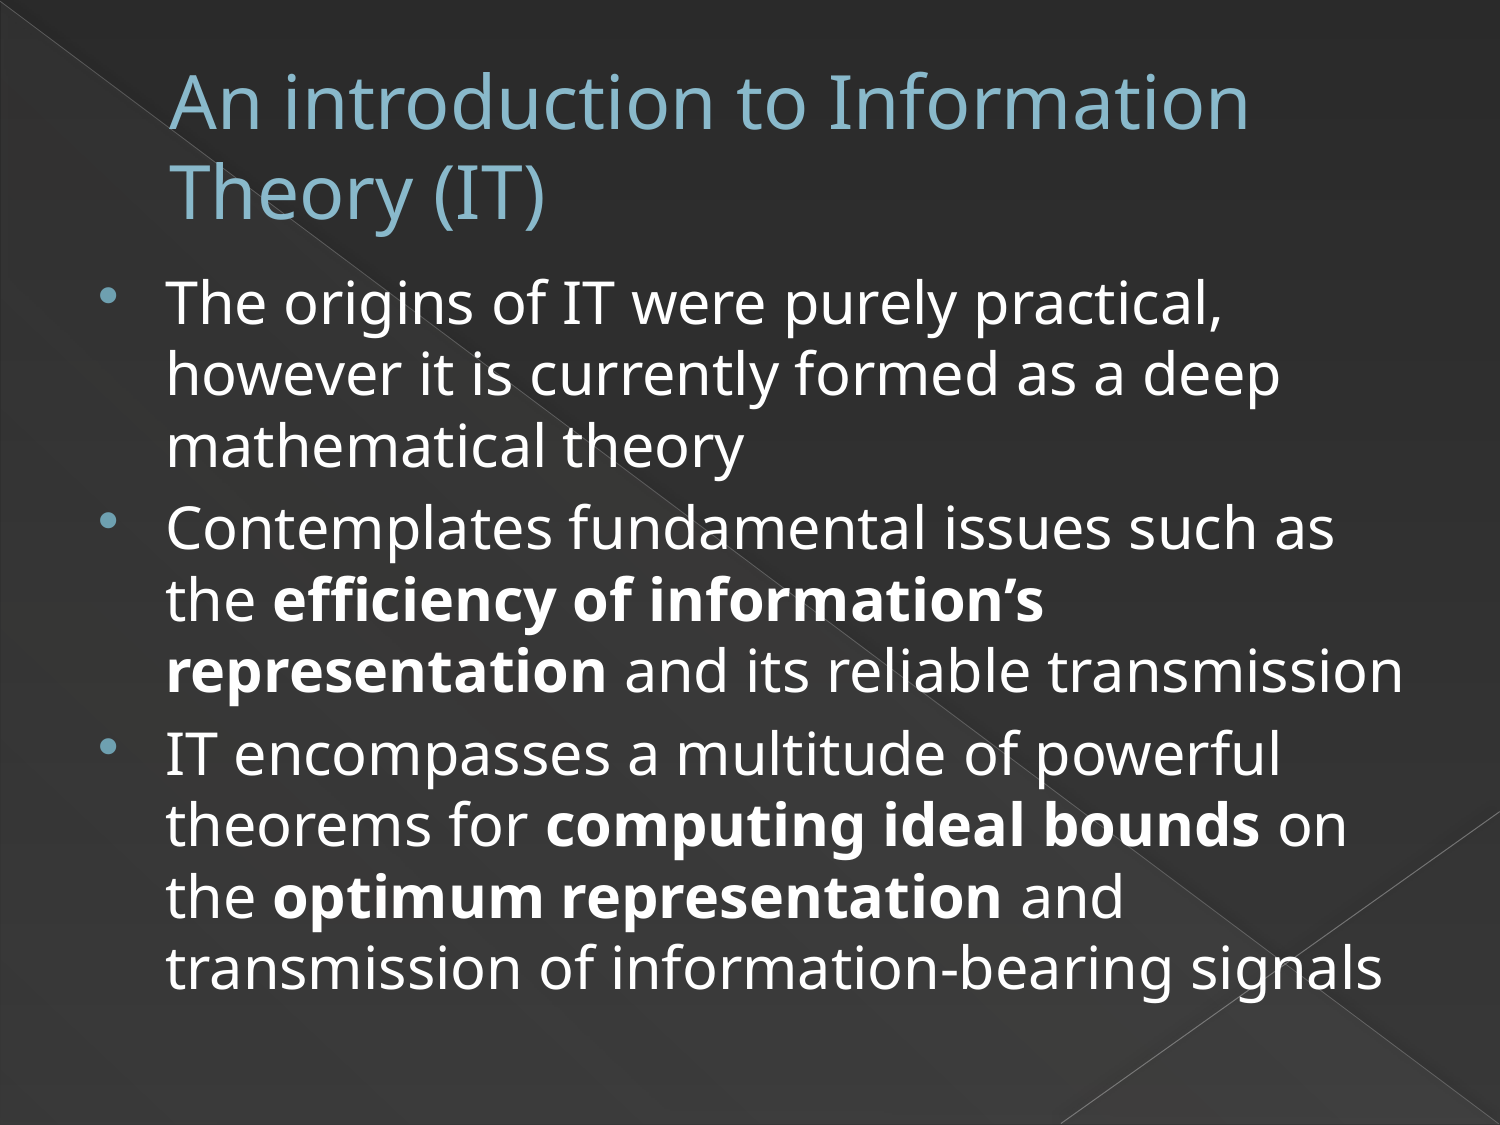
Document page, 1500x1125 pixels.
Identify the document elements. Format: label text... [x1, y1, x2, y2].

list The origins of IT were purely practical, however it is currently formed as a deep mathematical theory Contemplates fundamental issues such as the efficiency of information’s representation and its reliable transmission IT encompasses a multitude of powerful theorems for computing ideal bounds on the optimum representation and transmission of information-bearing signals [75, 257, 1425, 1059]
title An introduction to Information Theory (IT) [75, 43, 1425, 247]
